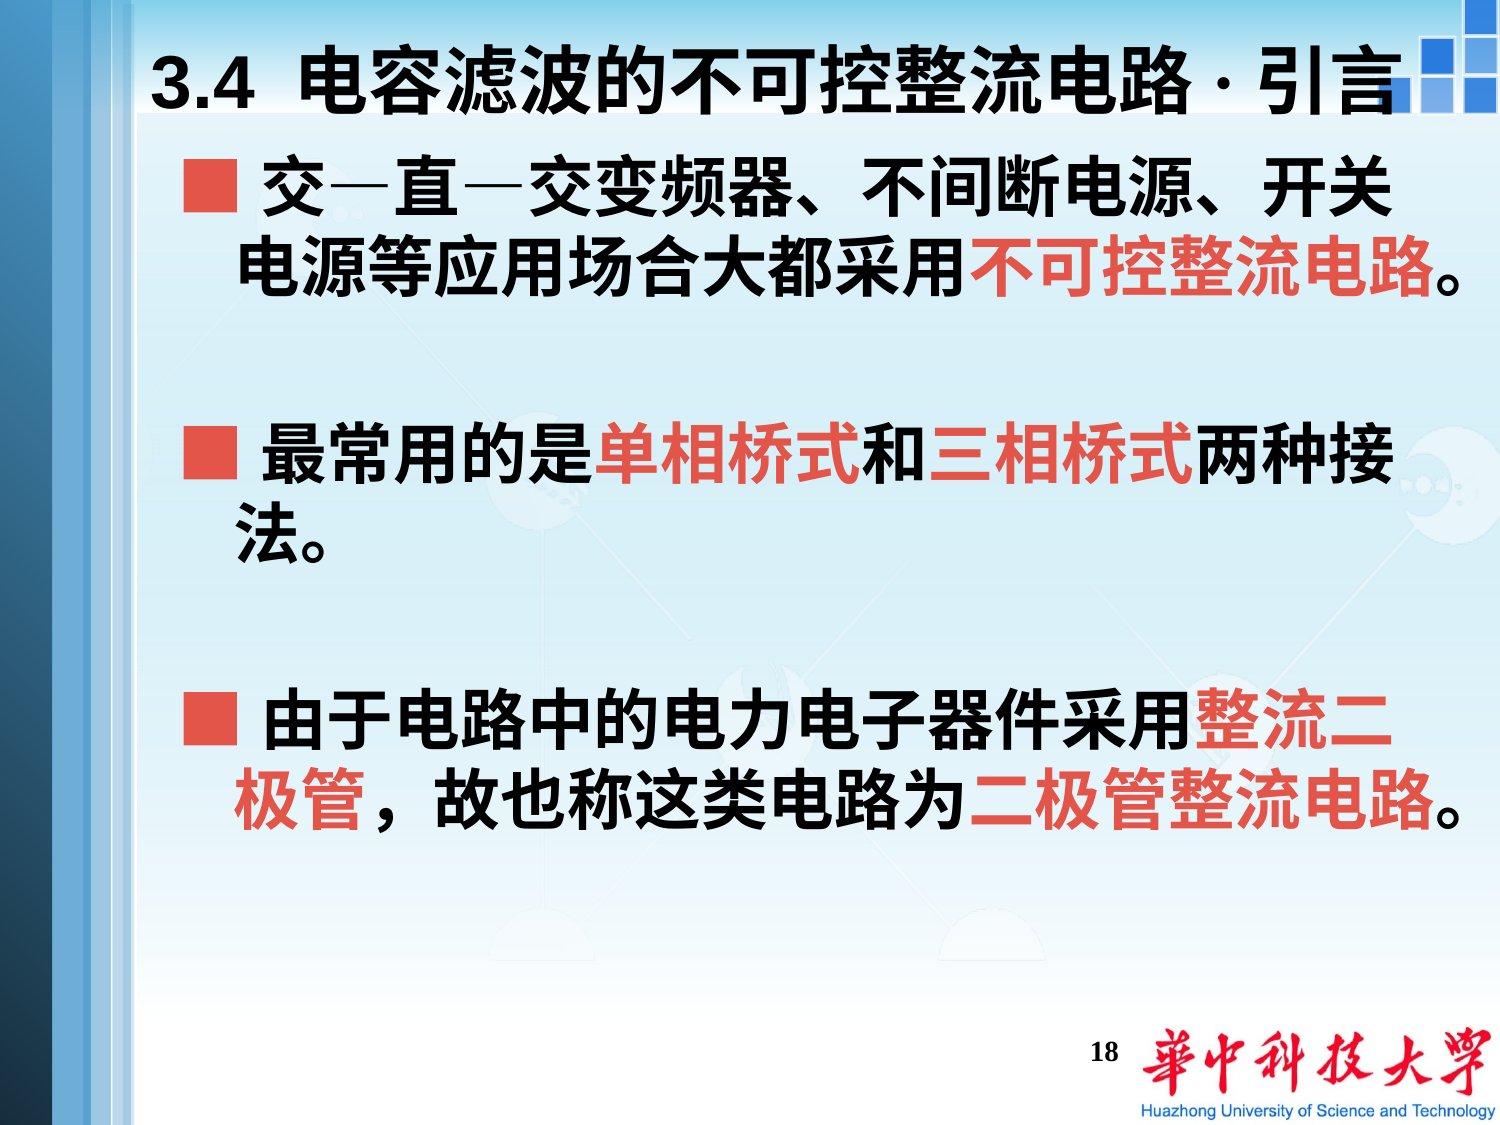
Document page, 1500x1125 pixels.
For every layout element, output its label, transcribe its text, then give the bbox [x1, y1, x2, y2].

picture [1137, 1024, 1500, 1125]
picture [132, 113, 1500, 965]
slide_number 18 [1074, 1024, 1425, 1103]
list ■交—直—交变频器、不间断电源、开关电源等应用场合大都采用不可控整流电路。 ■最常用的是单相桥式和三相桥式两种接法。 ■由于电路中的电力电子器件采用整流二极管，故也称这类电路为二极管整流电路。 [162, 137, 1475, 988]
title 3.4 电容滤波的不可控整流电路·引言 [135, 42, 1424, 114]
